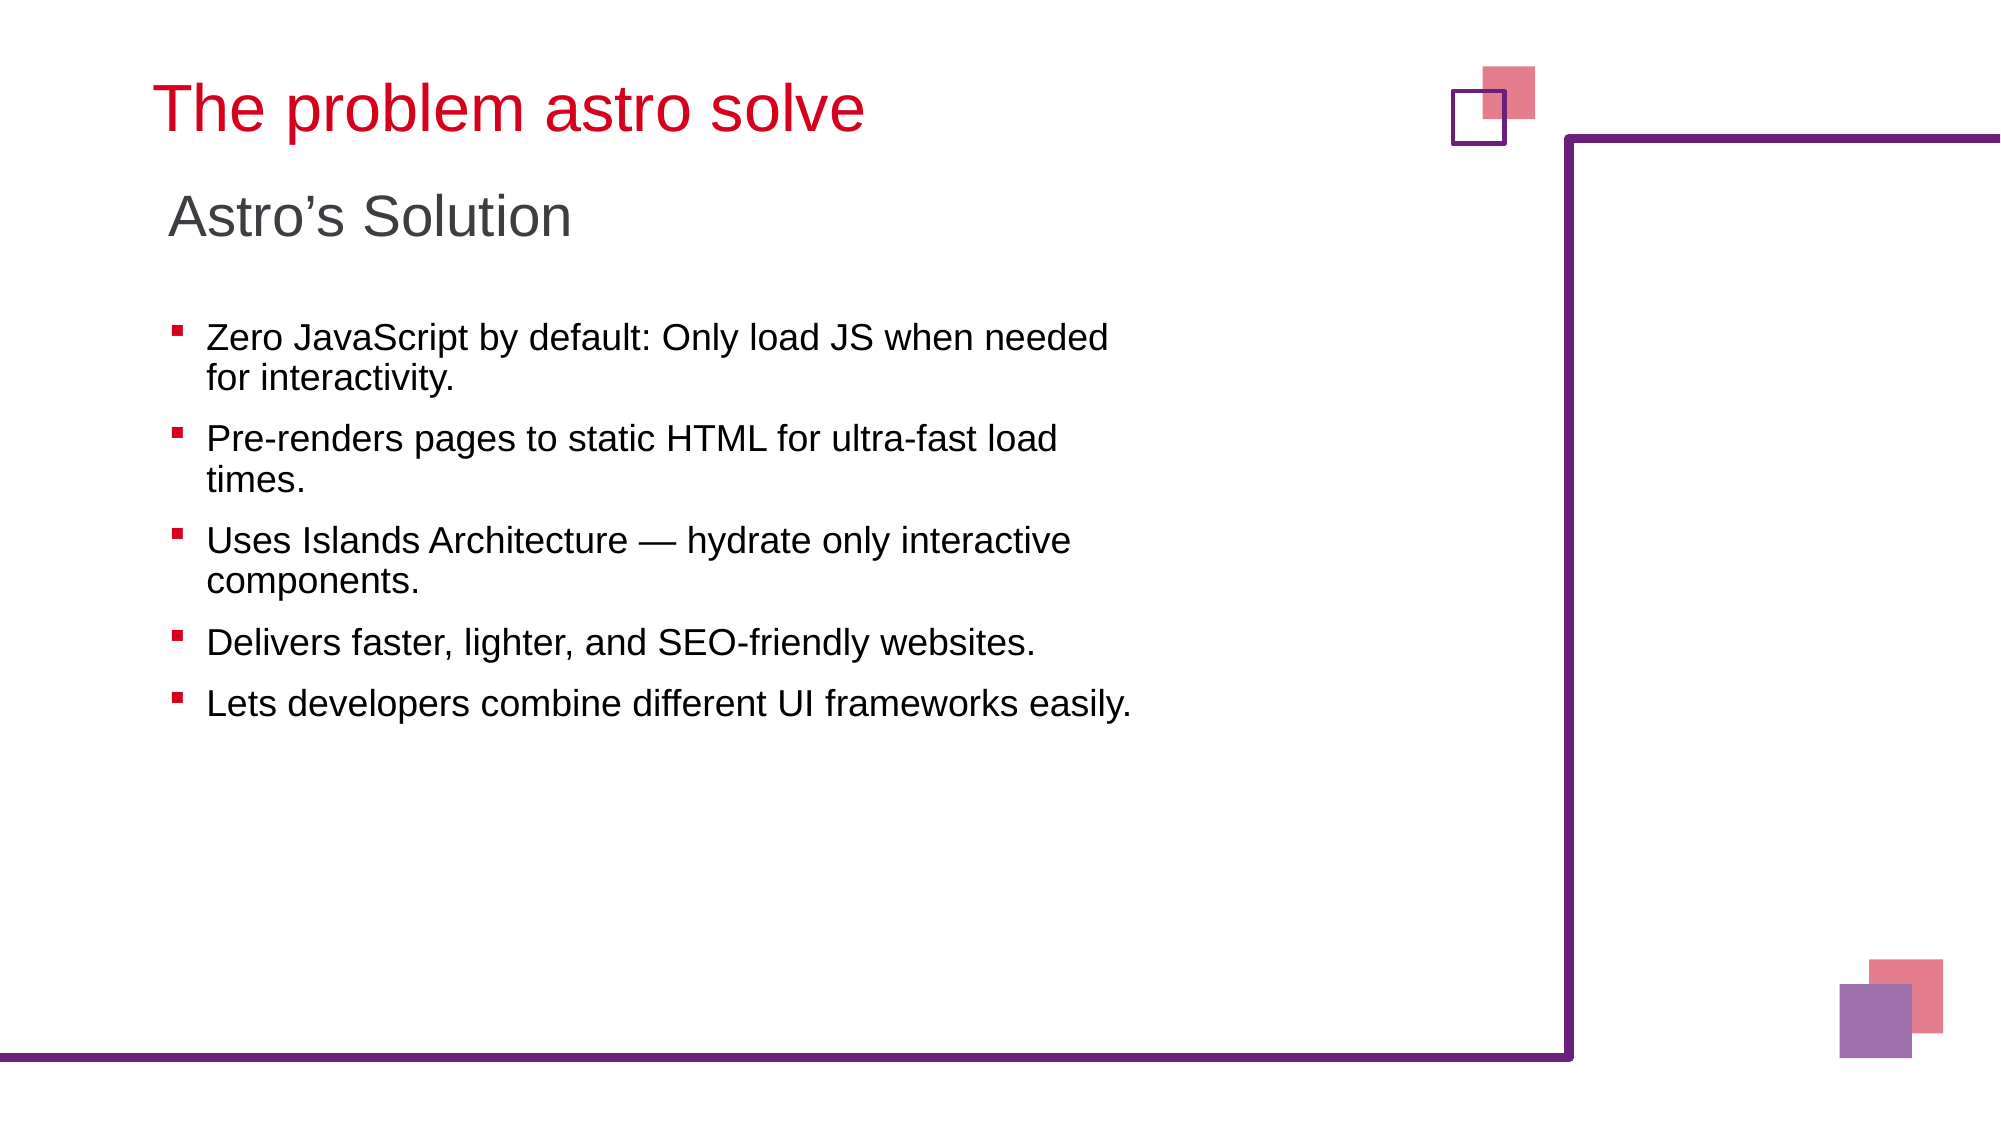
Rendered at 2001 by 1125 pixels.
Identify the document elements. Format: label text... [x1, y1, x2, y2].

text_box Zero JavaScript by default: Only load JS when needed for interactivity. Pre-renders pages to static HTML for ultra-fast load times. Uses Islands Architecture — hydrate only interactive components. Delivers faster, lighter, and SEO-friendly websites. Lets developers combine different UI frameworks easily. [153, 310, 1155, 855]
title The problem astro solve [137, 66, 1373, 155]
text_box Astro’s Solution [153, 178, 1300, 258]
